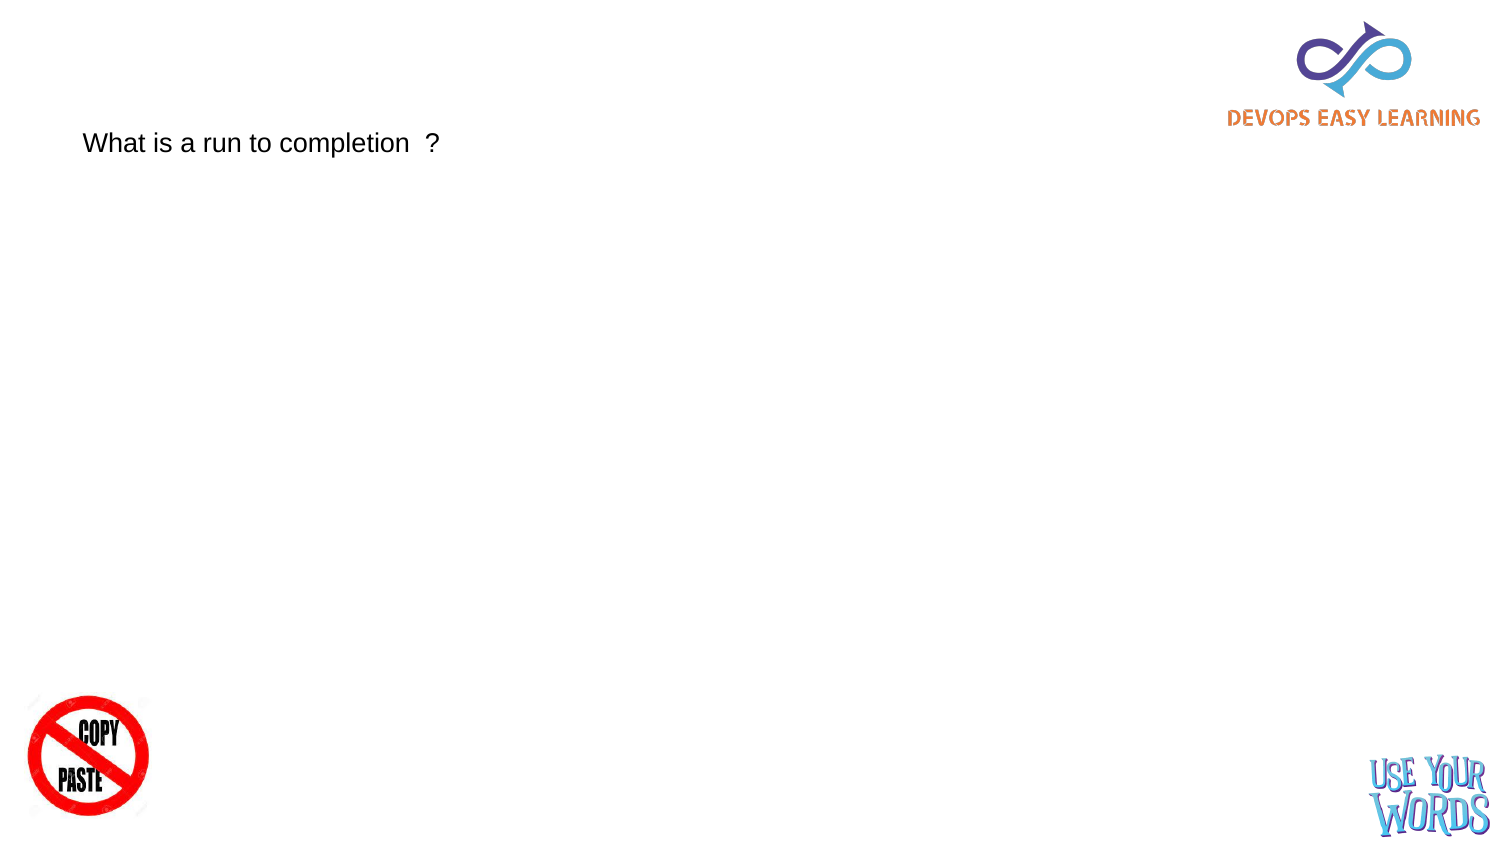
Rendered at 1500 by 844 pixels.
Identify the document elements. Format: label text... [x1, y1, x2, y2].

picture [24, 692, 152, 819]
text_box What is a run to completion ? [67, 21, 1413, 173]
picture [1358, 747, 1500, 844]
picture [1216, 9, 1492, 148]
